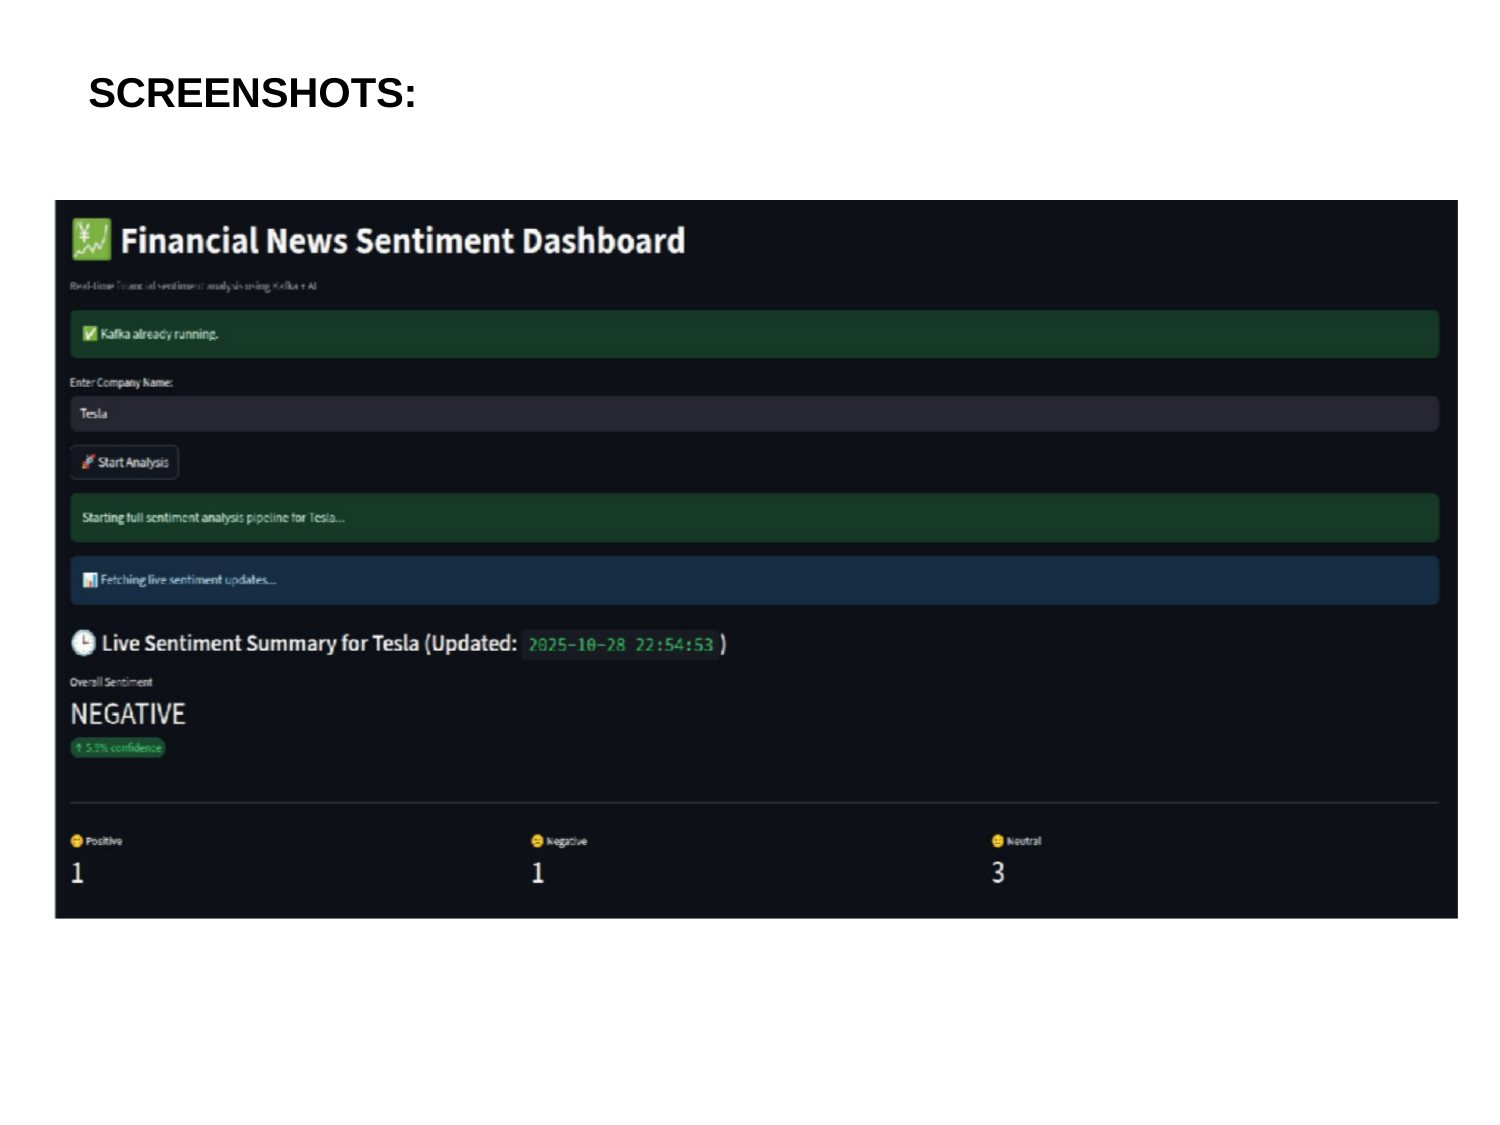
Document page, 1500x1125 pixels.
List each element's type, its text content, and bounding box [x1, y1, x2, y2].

picture [54, 200, 1458, 919]
title SCREENSHOTS: [86, 63, 422, 254]
